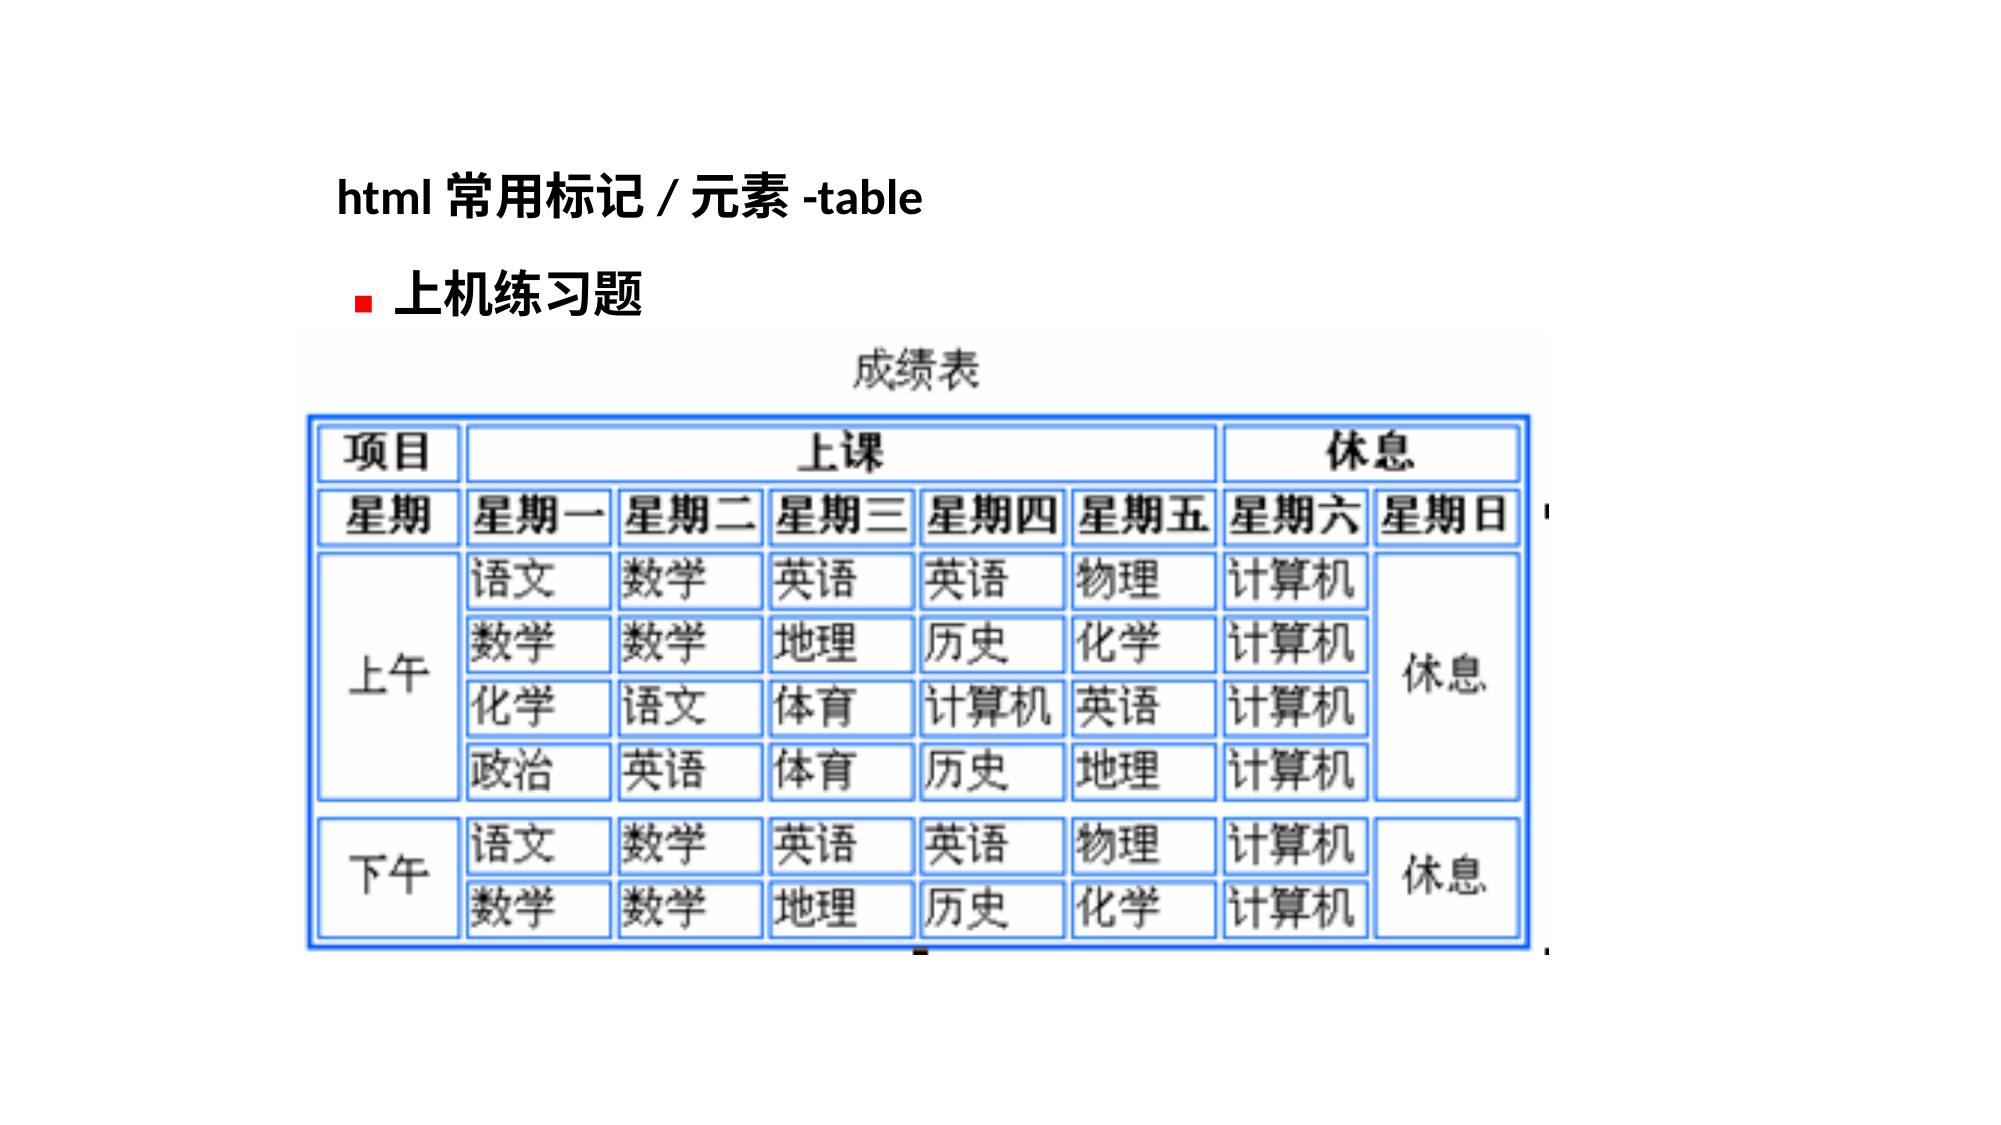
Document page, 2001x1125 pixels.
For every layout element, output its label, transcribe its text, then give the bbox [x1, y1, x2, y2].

picture [294, 332, 1549, 955]
text_box html常用标记/元素-table [321, 156, 939, 232]
text_box ■ 上机练习题 [338, 255, 1674, 1071]
